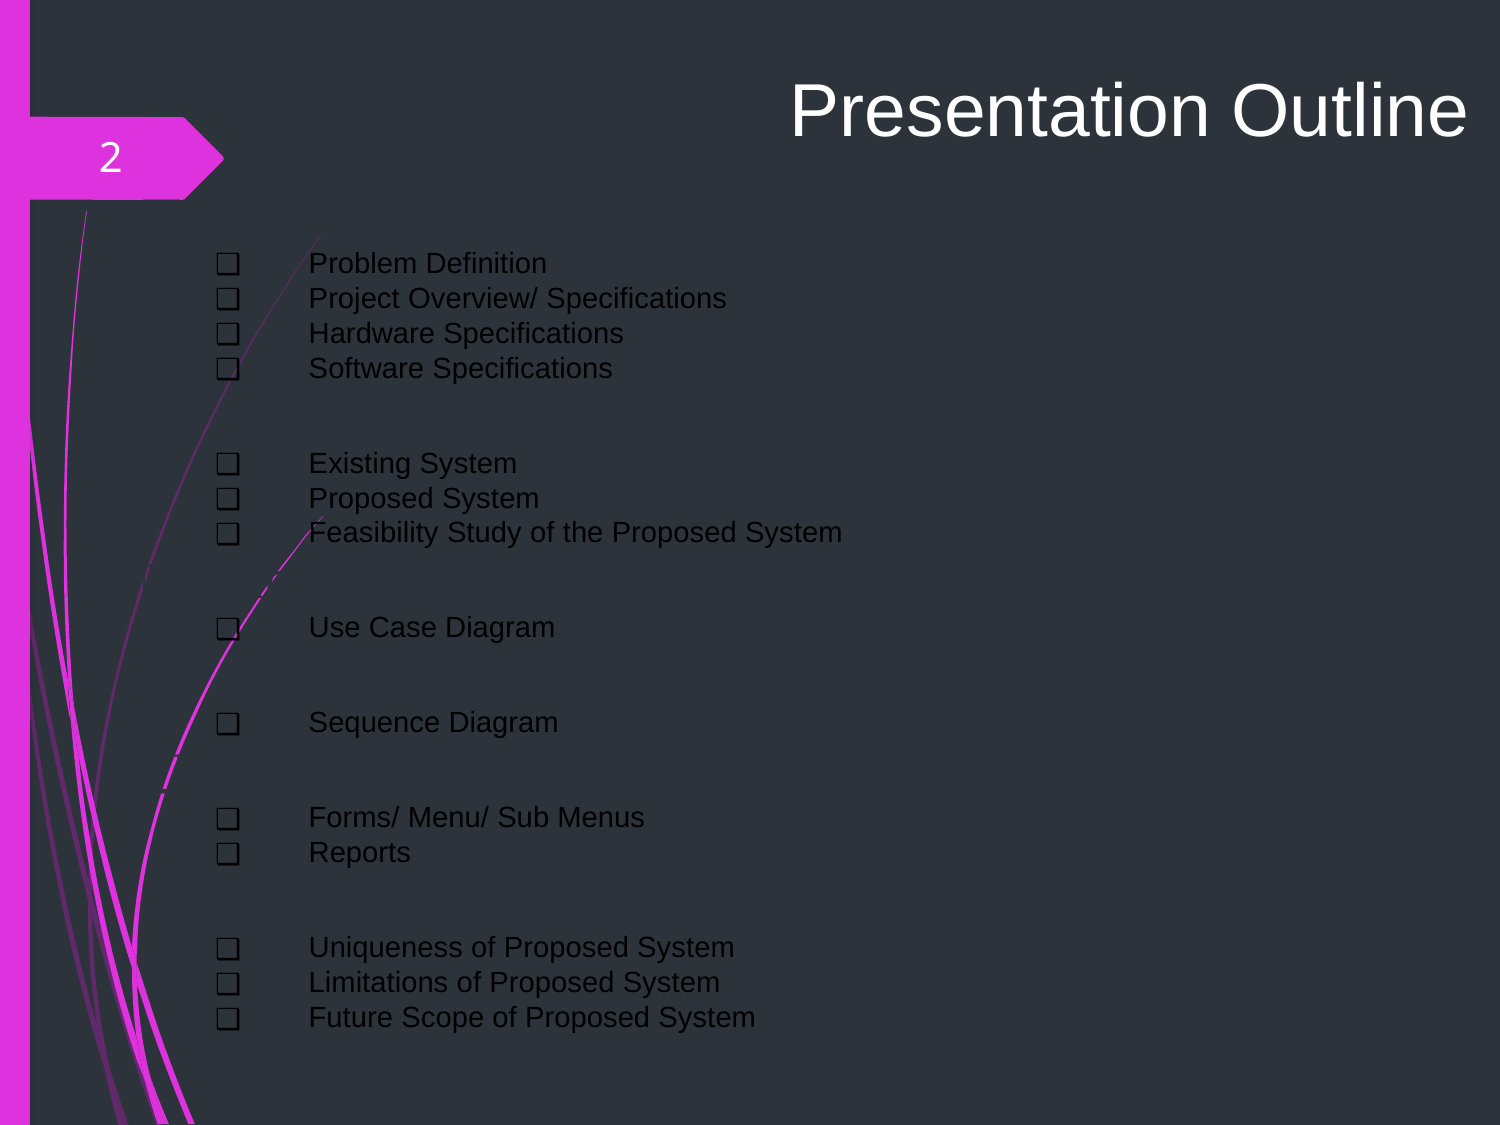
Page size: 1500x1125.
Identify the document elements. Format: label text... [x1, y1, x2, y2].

title Presentation Outline [134, 24, 1485, 188]
slide_number 2 [83, 129, 180, 190]
text_box Introduction Problem Definition Project Overview/ Specifications Hardware Specifications Software Specifications Literature Survey/ Background Details Existing System Proposed System Feasibility Study of the Proposed System Requirement Description Use Case Diagram System Analysis and Design Sequence Diagram Results and Outputs Forms/ Menu/ Sub Menus Reports Conclusion Uniqueness of Proposed System Limitations of Proposed System Future Scope of Proposed System [125, 237, 1300, 1063]
